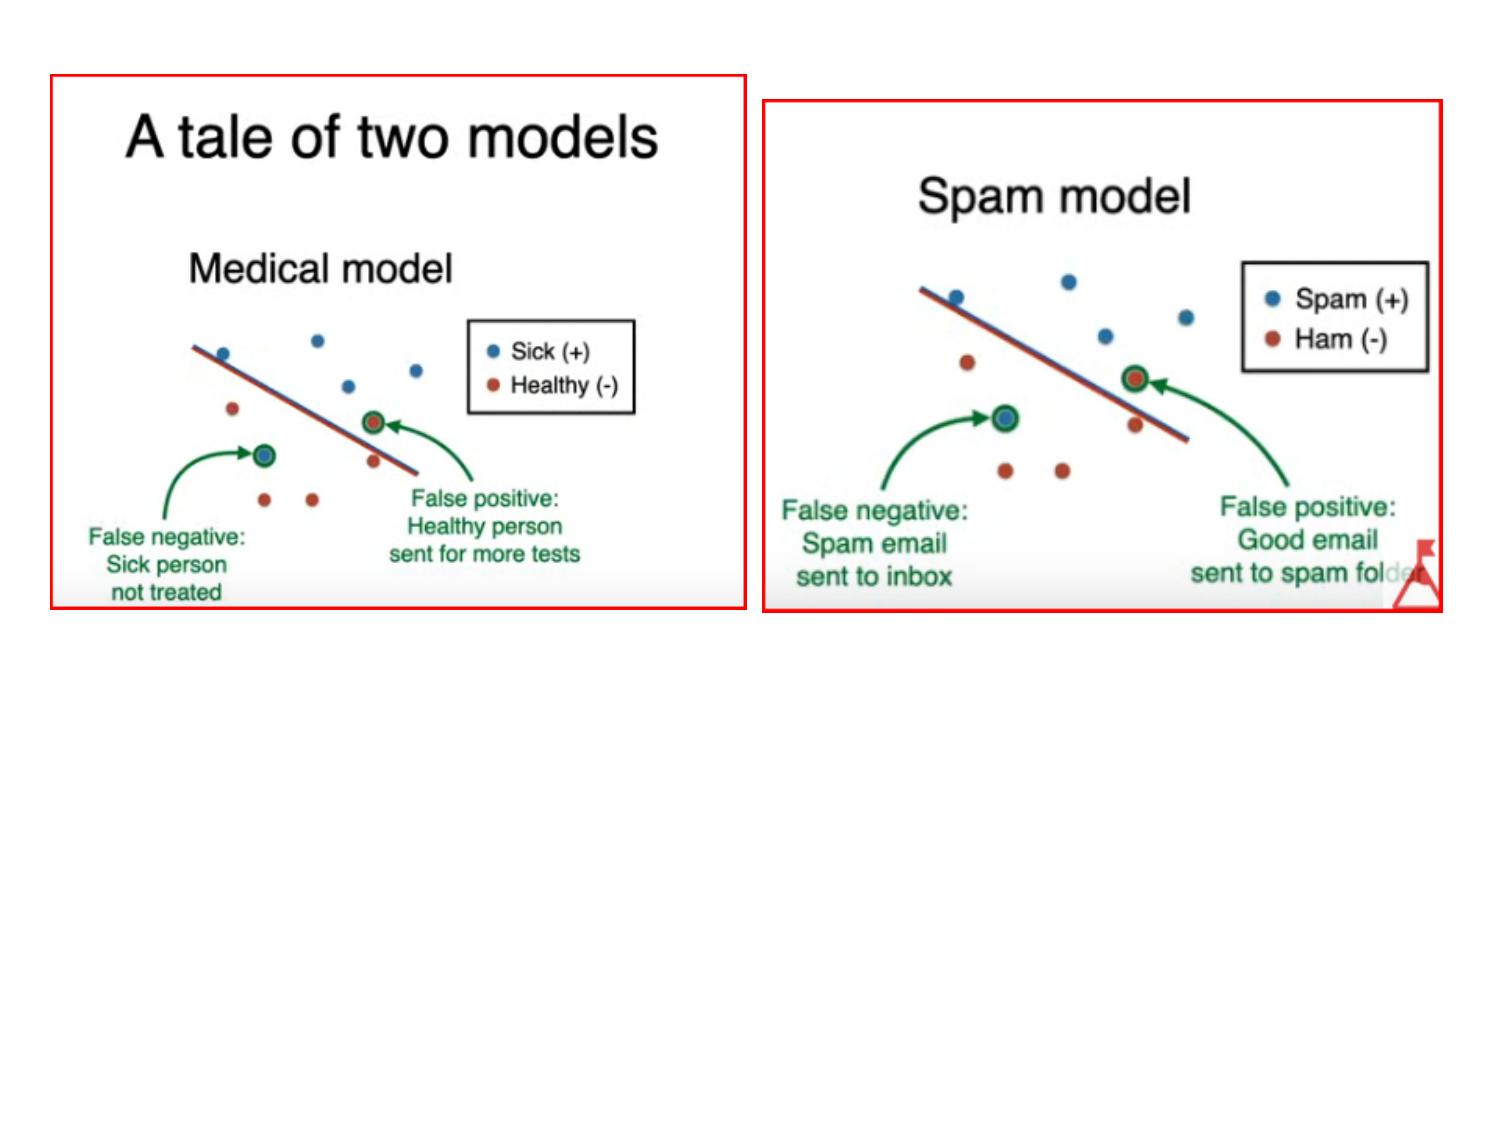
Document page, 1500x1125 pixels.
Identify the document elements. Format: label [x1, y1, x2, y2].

picture [49, 74, 748, 610]
picture [762, 99, 1443, 613]
